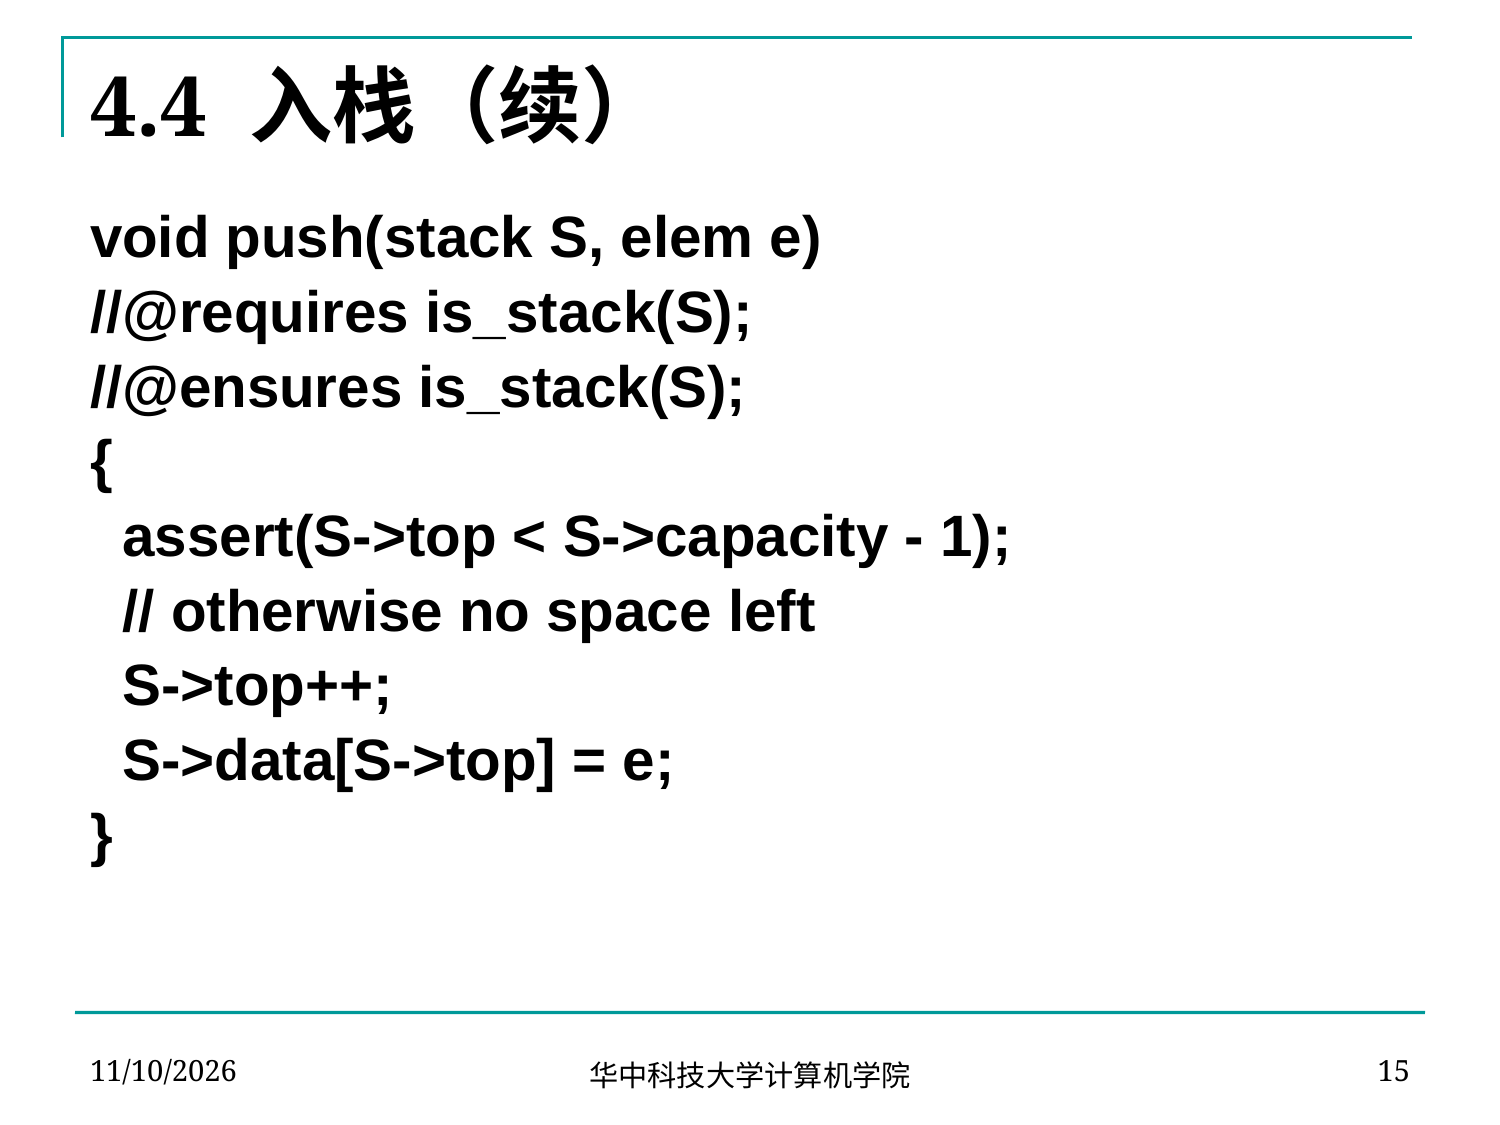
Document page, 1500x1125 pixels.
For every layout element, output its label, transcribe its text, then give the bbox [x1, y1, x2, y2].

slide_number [75, 1024, 425, 1100]
footer 华中科技大学计算机学院 [512, 1025, 988, 1100]
title 4.4 入栈（续） [75, 45, 1425, 200]
list void push(stack S, elem e) //@requires is_stack(S); //@ensures is_stack(S); { assert(S->top < S->capacity - 1); // otherwise no space left S->top++; S->data[S->top] = e; } [75, 200, 1425, 1006]
slide_number 15 [1074, 1024, 1425, 1100]
